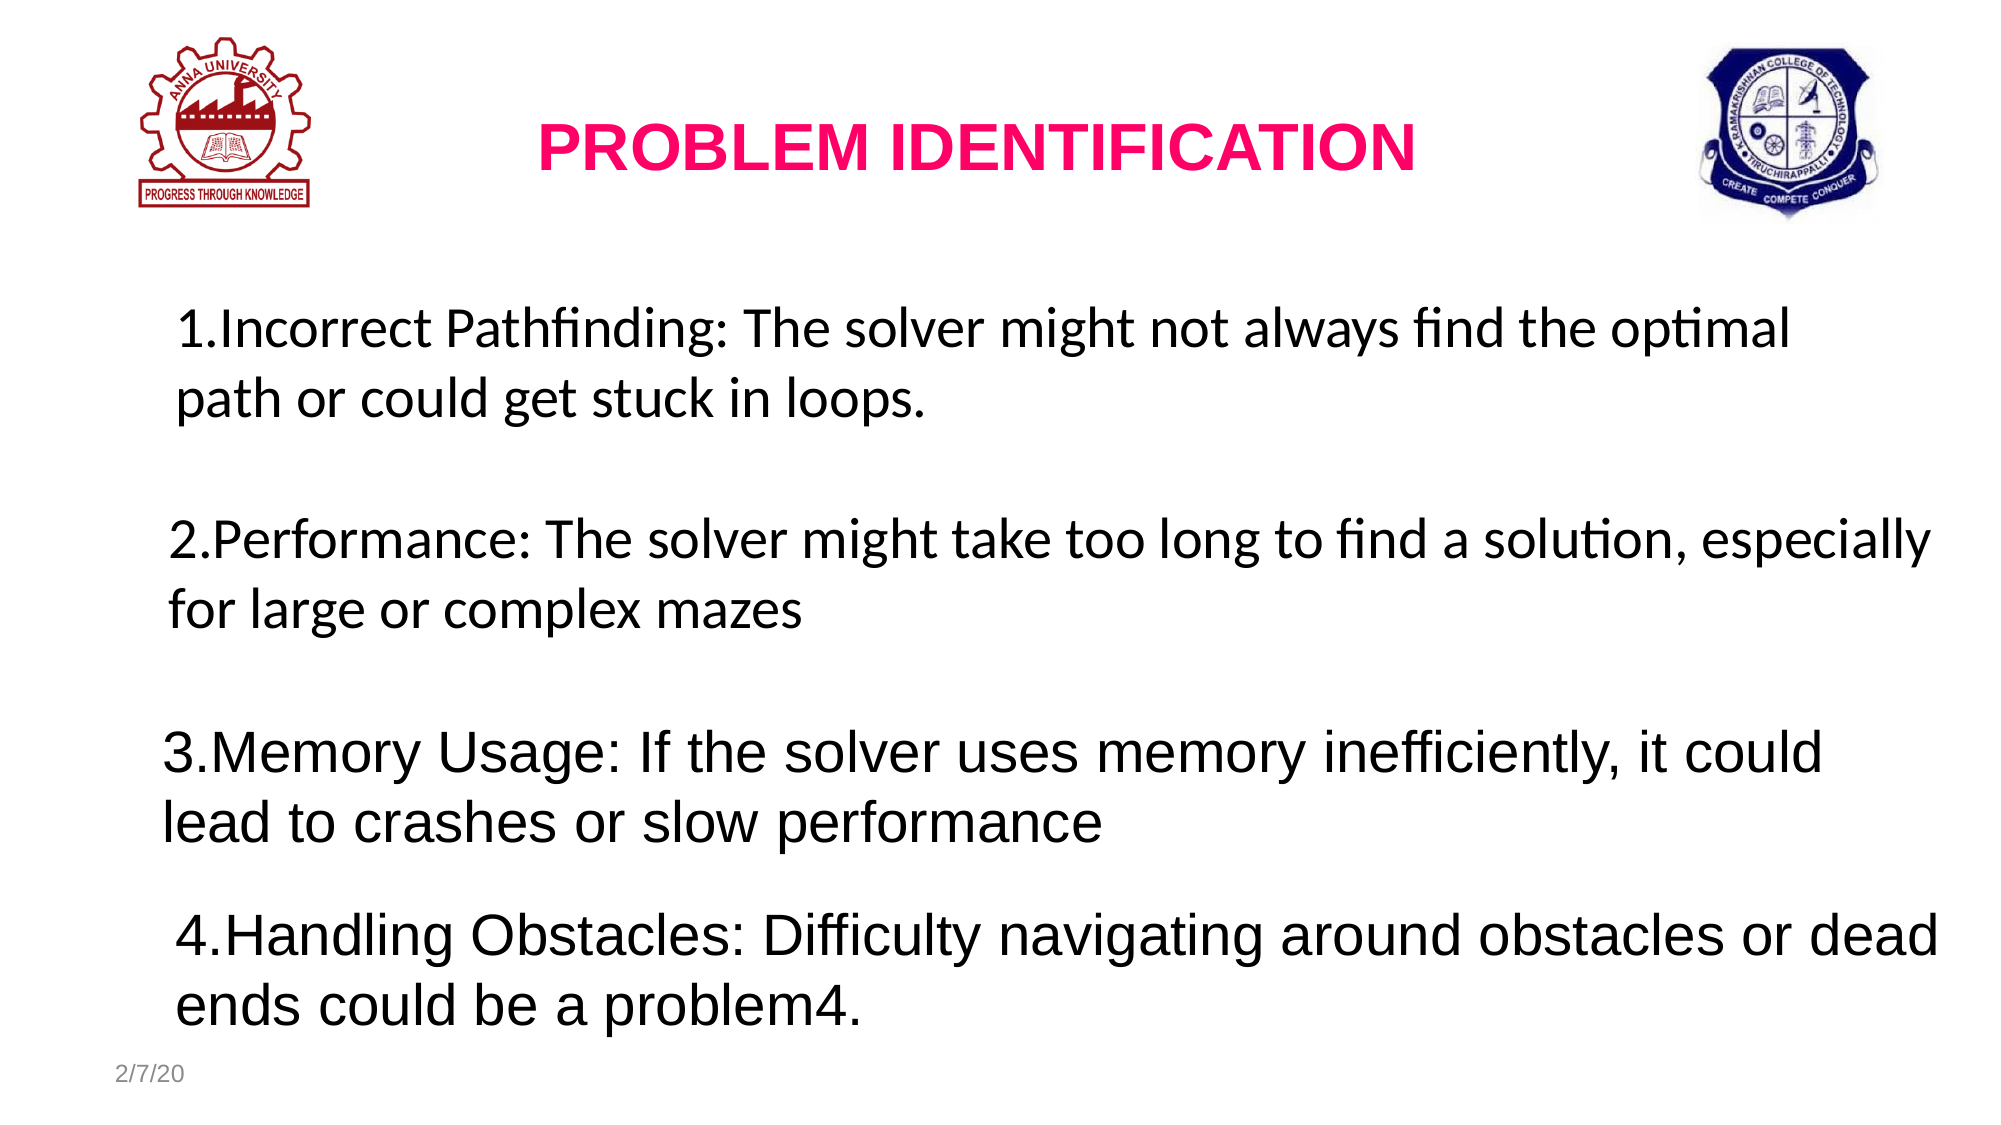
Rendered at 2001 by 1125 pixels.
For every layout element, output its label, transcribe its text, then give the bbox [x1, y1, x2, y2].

text_box 4.Handling Obstacles: Difficulty navigating around obstacles or dead ends could be a problem4. [160, 890, 1963, 1045]
text_box 1.Incorrect Pathfinding: The solver might not always find the optimal path or could get stuck in loops. [160, 281, 1813, 437]
title PROBLEM IDENTIFICATION [354, 50, 1603, 238]
text_box 3.Memory Usage: If the solver uses memory inefficiently, it could lead to crashes or slow performance [147, 706, 1885, 861]
text_box 2.Performance: The solver might take too long to find a solution, especially for large or complex mazes [154, 492, 1970, 648]
picture [1695, 42, 1885, 224]
text_box 2/7/20 [99, 1042, 567, 1103]
picture [136, 35, 312, 209]
